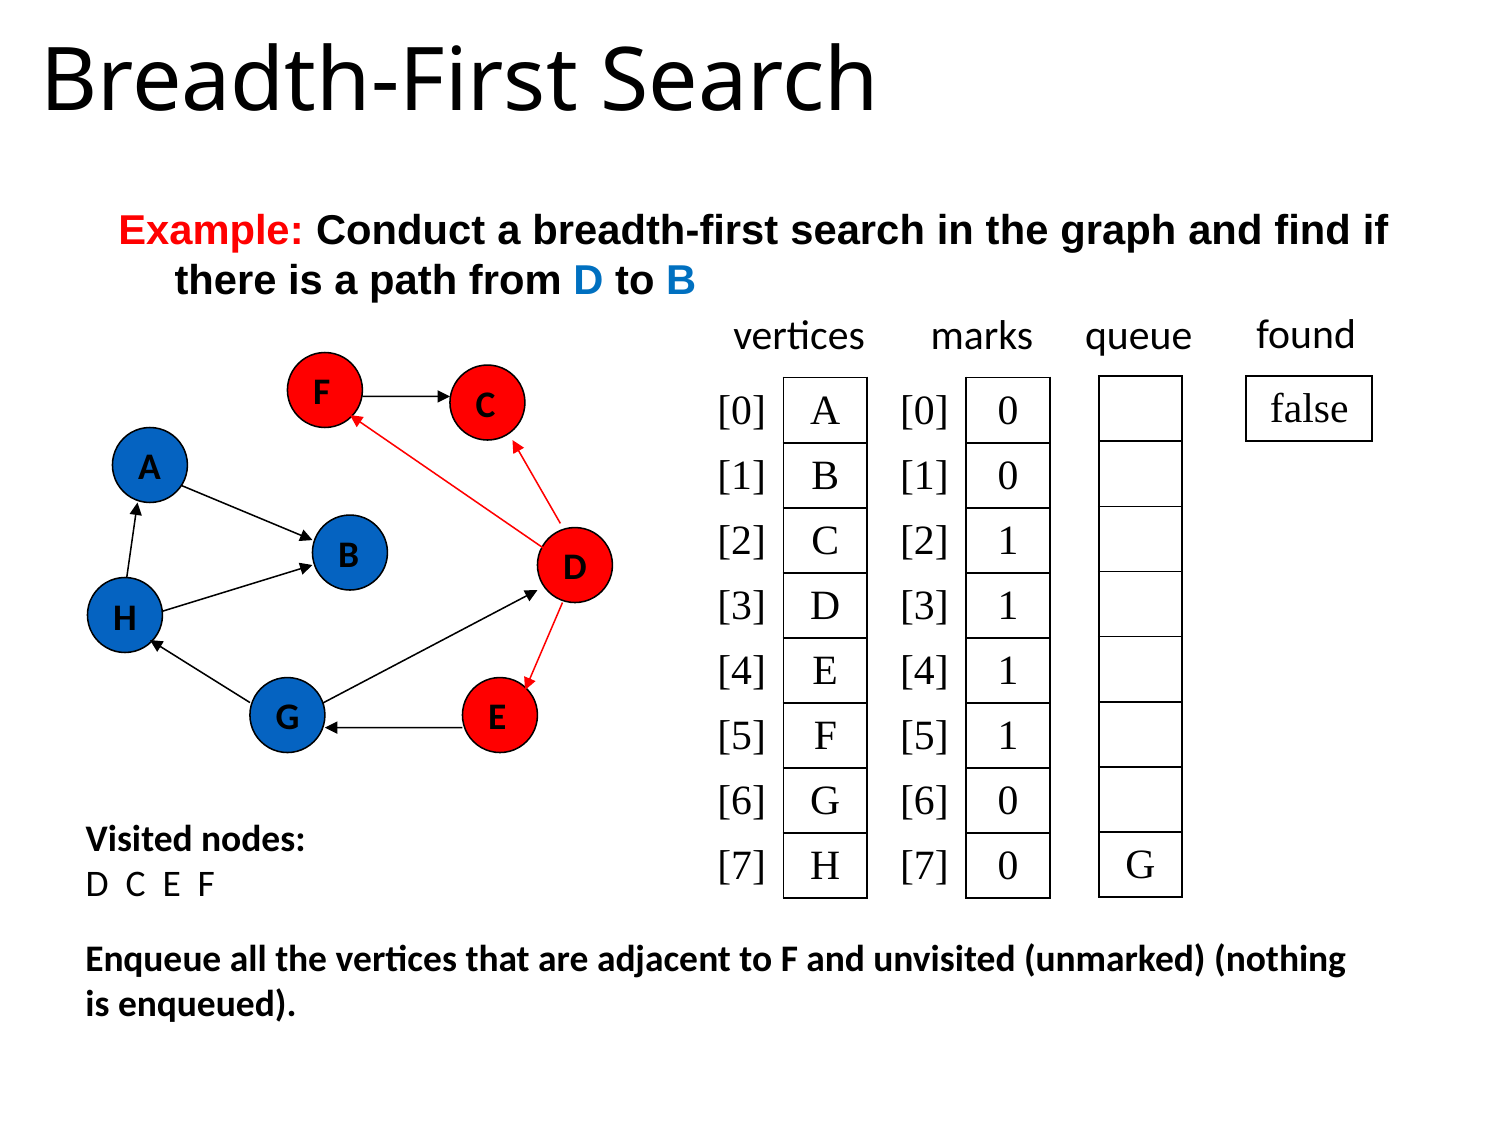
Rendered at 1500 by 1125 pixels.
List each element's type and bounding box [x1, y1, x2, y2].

text_box [512, 440, 561, 524]
table_cell [784, 574, 866, 637]
table_cell [784, 834, 866, 897]
text_box [87, 427, 538, 753]
table_cell [967, 574, 1049, 637]
table_cell [967, 704, 1049, 767]
text_box [462, 602, 563, 753]
table_cell [784, 509, 866, 572]
table_header [883, 378, 965, 443]
table_cell [784, 769, 866, 832]
text_box [70, 926, 1388, 1031]
table_cell [967, 769, 1049, 832]
table_cell [1100, 768, 1181, 831]
table_cell [700, 443, 783, 898]
table_header [967, 378, 1049, 442]
table_cell [1100, 507, 1181, 571]
table_header [1247, 377, 1371, 440]
table_cell [967, 639, 1049, 702]
text_box [287, 352, 613, 603]
title [25, 26, 1469, 138]
table_cell [1100, 637, 1181, 701]
table_cell [784, 704, 866, 767]
table_cell [784, 444, 866, 507]
table_cell [784, 639, 866, 702]
table_cell [1100, 442, 1181, 506]
table_header [700, 378, 783, 443]
table_cell [967, 444, 1049, 507]
table_cell [883, 443, 965, 898]
table_cell [1100, 703, 1181, 766]
text_box [70, 806, 663, 912]
table_cell [967, 834, 1049, 897]
text_box [103, 195, 1404, 365]
table_header [1100, 377, 1181, 440]
table_cell [1100, 833, 1181, 896]
table_cell [1100, 572, 1181, 636]
table_header [784, 378, 866, 442]
table_cell [967, 509, 1049, 572]
